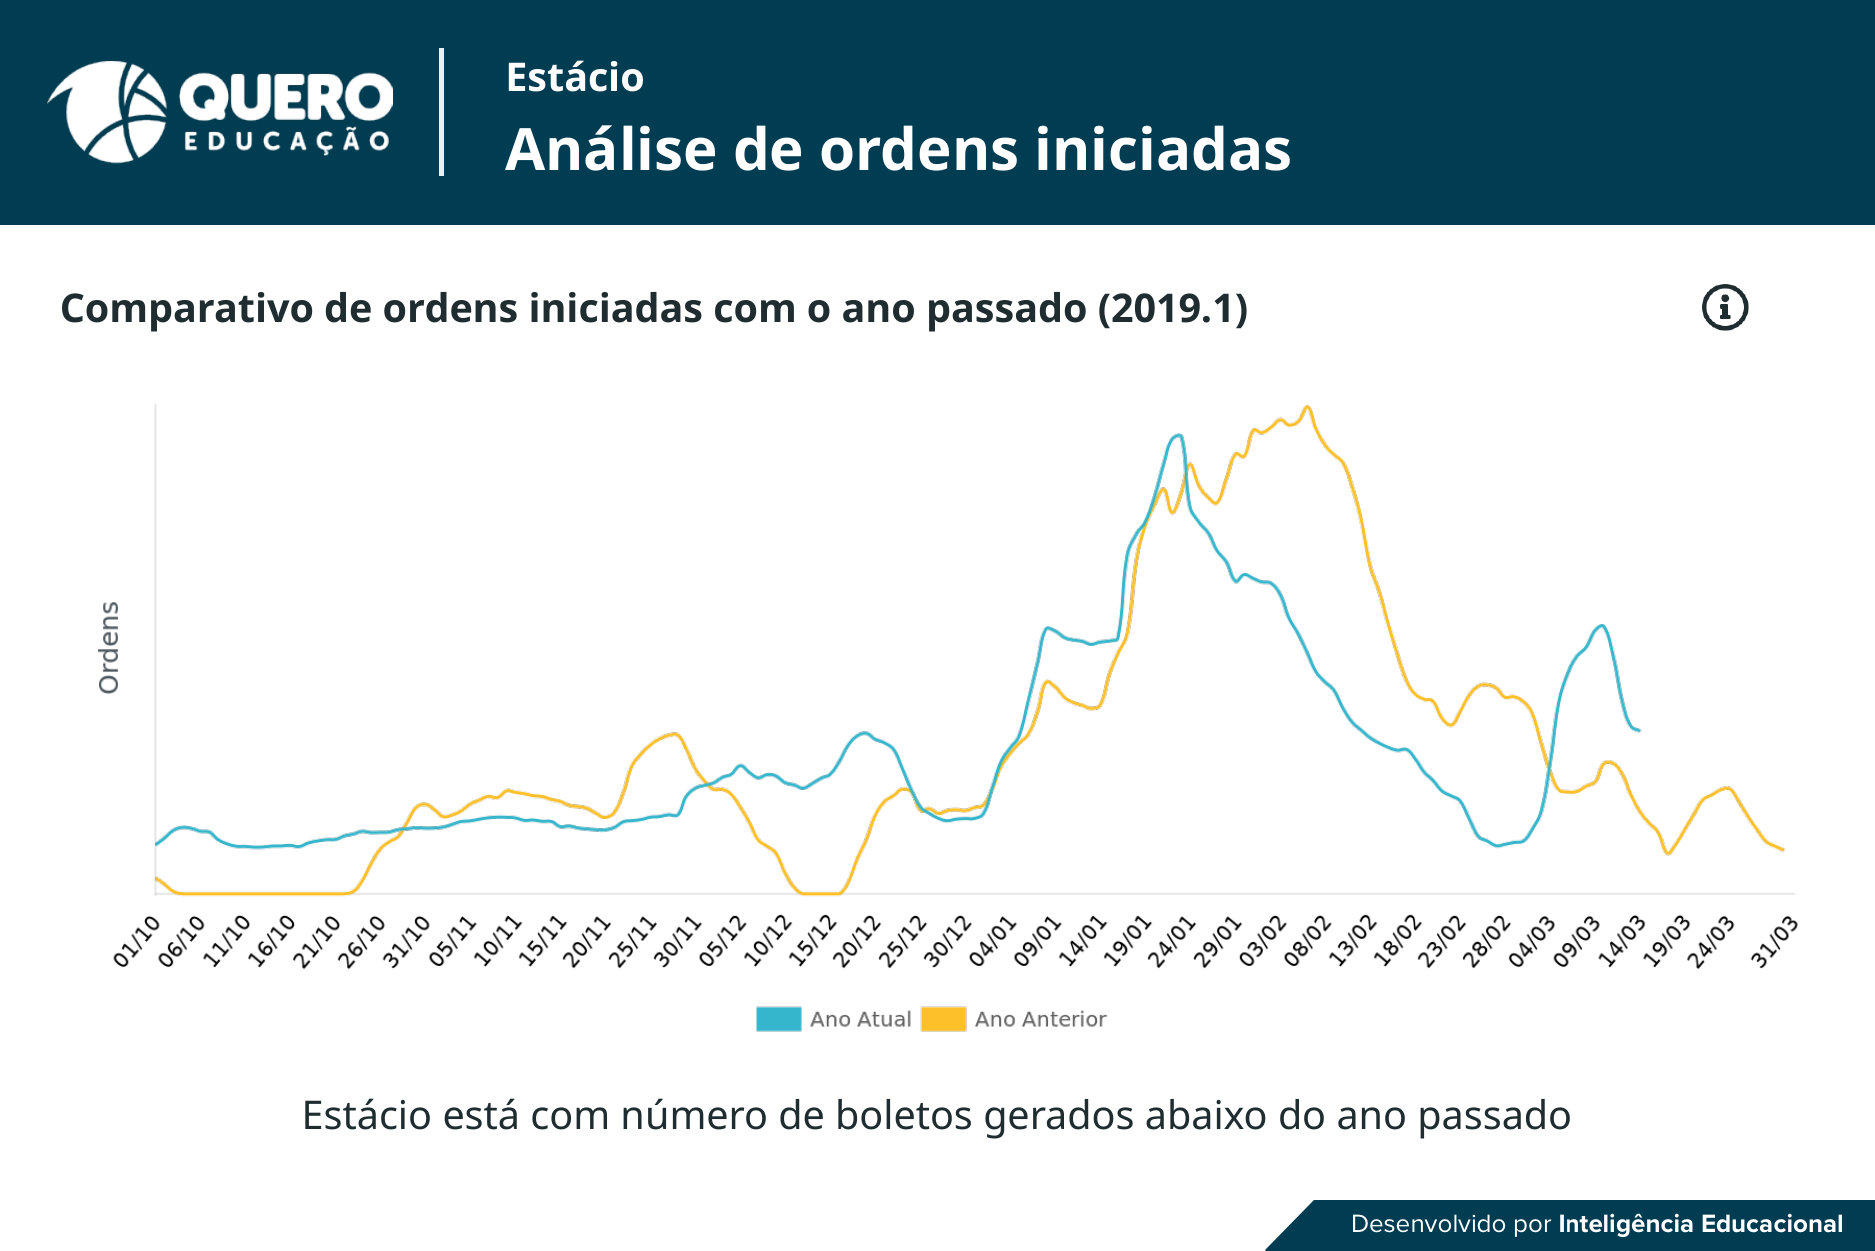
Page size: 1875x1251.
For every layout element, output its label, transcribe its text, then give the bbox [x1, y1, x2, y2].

picture [1662, 1220, 1672, 1232]
picture [128, 120, 165, 157]
picture [1231, 138, 1258, 170]
picture [344, 127, 359, 150]
picture [1266, 138, 1289, 170]
picture [1057, 138, 1085, 169]
picture [308, 74, 345, 119]
picture [686, 138, 714, 170]
picture [1580, 1217, 1587, 1232]
picture [1143, 139, 1151, 169]
picture [530, 70, 545, 91]
picture [920, 138, 948, 170]
picture [1039, 126, 1047, 133]
picture [641, 126, 649, 133]
picture [1683, 1220, 1692, 1231]
picture [883, 126, 912, 170]
picture [657, 138, 680, 170]
picture [89, 125, 133, 163]
picture [1095, 139, 1103, 169]
picture [772, 138, 800, 170]
picture [586, 138, 613, 170]
picture [597, 126, 610, 134]
picture [1568, 1220, 1577, 1231]
picture [736, 126, 765, 170]
picture [1111, 138, 1135, 170]
picture [641, 139, 649, 169]
picture [237, 132, 252, 150]
text_box Comparativo de ordens iniciadas com o ano passado (2019.1) [44, 275, 1844, 338]
picture [1648, 1220, 1658, 1231]
picture [72, 351, 1803, 1040]
picture [509, 63, 525, 90]
picture [822, 138, 852, 170]
picture [1795, 1220, 1806, 1232]
picture [290, 132, 306, 150]
picture [567, 70, 585, 91]
picture [1762, 1220, 1771, 1231]
picture [138, 74, 166, 107]
picture [1703, 1215, 1714, 1231]
picture [1590, 1220, 1601, 1232]
picture [1371, 1223, 1382, 1228]
picture [180, 73, 271, 121]
picture [1826, 1220, 1835, 1231]
picture [1143, 126, 1151, 133]
picture [345, 73, 392, 121]
picture [590, 70, 606, 91]
picture [370, 131, 388, 150]
picture [993, 138, 1016, 170]
picture [1733, 1220, 1744, 1232]
picture [612, 70, 616, 90]
picture [623, 70, 642, 91]
picture [209, 132, 225, 150]
picture [1354, 1215, 1360, 1231]
picture [1718, 1215, 1729, 1232]
picture [1159, 138, 1186, 170]
picture [1618, 1220, 1629, 1236]
picture [550, 138, 578, 169]
picture [264, 131, 280, 150]
picture [275, 74, 305, 119]
picture [1194, 126, 1223, 170]
picture [1265, 1200, 1312, 1248]
text_box Estácio está com número de boletos gerados abaixo do ano passado [0, 1082, 1875, 1145]
picture [548, 65, 562, 91]
picture [1039, 139, 1047, 169]
picture [574, 61, 582, 67]
picture [1095, 126, 1103, 133]
picture [317, 131, 332, 155]
picture [185, 132, 197, 150]
picture [129, 93, 165, 117]
picture [1701, 282, 1749, 331]
picture [860, 138, 880, 169]
picture [1633, 1220, 1644, 1232]
picture [1748, 1220, 1757, 1232]
picture [624, 126, 632, 169]
picture [124, 64, 143, 105]
picture [1775, 1220, 1785, 1232]
picture [506, 129, 544, 169]
picture [957, 138, 985, 169]
picture [49, 61, 126, 150]
picture [1810, 1220, 1821, 1231]
picture [1397, 1223, 1408, 1229]
